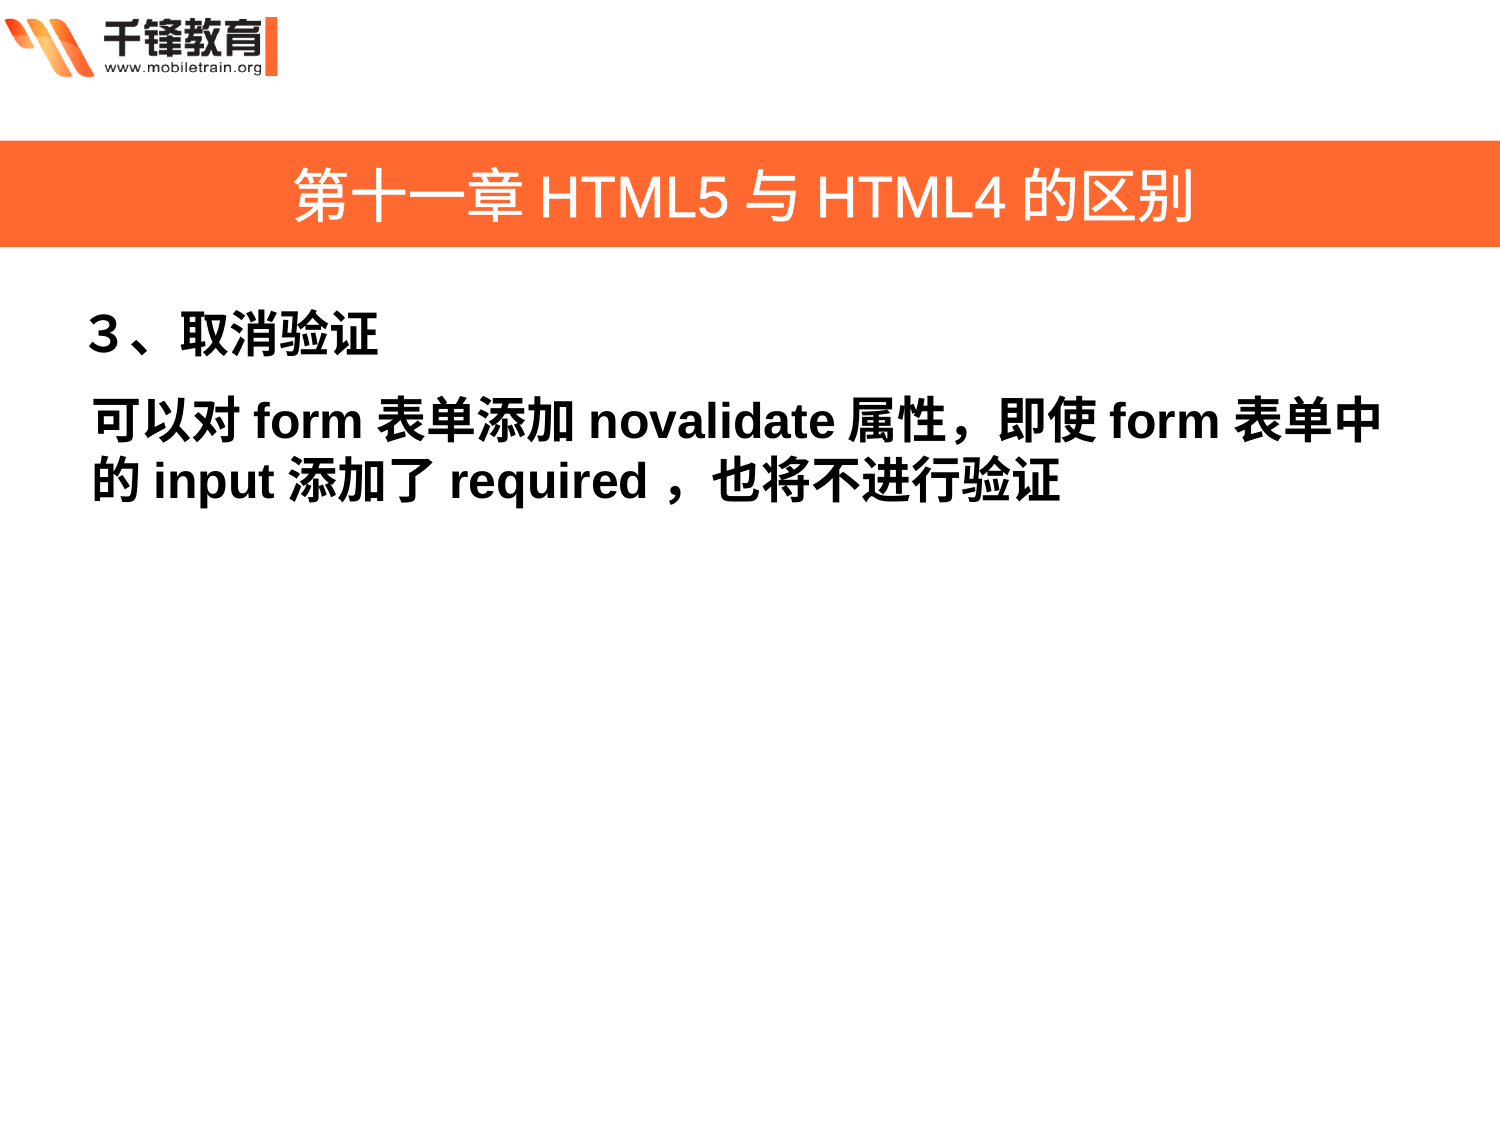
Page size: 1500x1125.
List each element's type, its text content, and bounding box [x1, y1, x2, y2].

text_box 第十一章HTML5与HTML4的区别 [0, 140, 1500, 247]
picture [3, 18, 261, 79]
text_box ３、取消验证 [64, 295, 1219, 371]
text_box 可以对form表单添加novalidate属性，即使form表单中的input添加了required，也将不进行验证 [76, 381, 1427, 1090]
